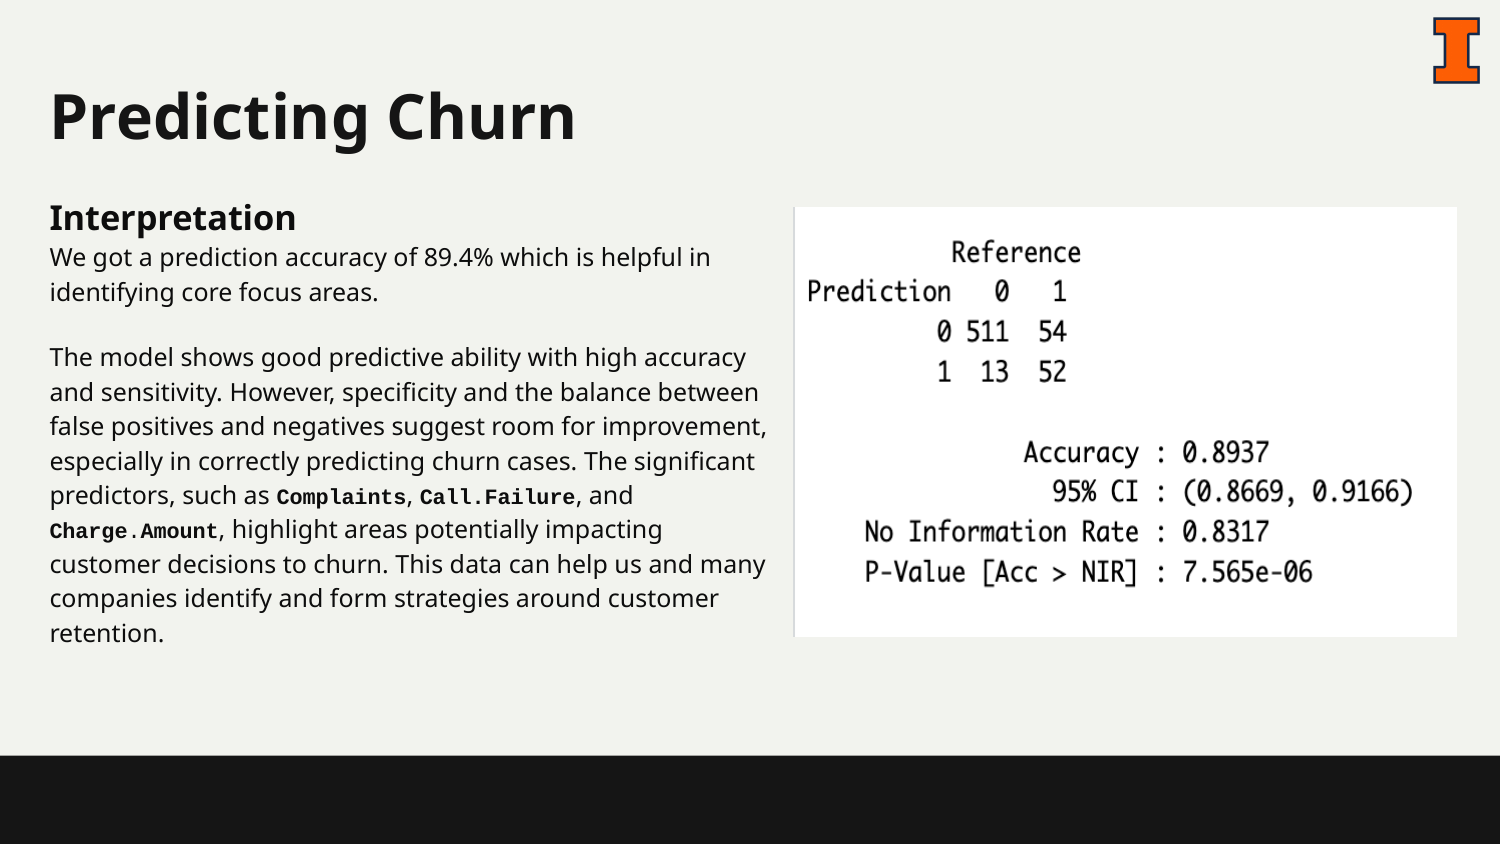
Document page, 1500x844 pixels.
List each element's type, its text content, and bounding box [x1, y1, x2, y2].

picture [792, 206, 1458, 637]
text_box Interpretation We got a prediction accuracy of 89.4% which is helpful in identifying core focus areas. The model shows good predictive ability with high accuracy and sensitivity. However, specificity and the balance between false positives and negatives suggest room for improvement, especially in correctly predicting churn cases. The significant predictors, such as Complaints, Call.Failure, and Charge.Amount, highlight areas potentially impacting customer decisions to churn. This data can help us and many companies identify and form strategies around customer retention. [34, 156, 793, 681]
title Predicting Churn [34, 50, 1299, 145]
picture [1433, 17, 1480, 85]
